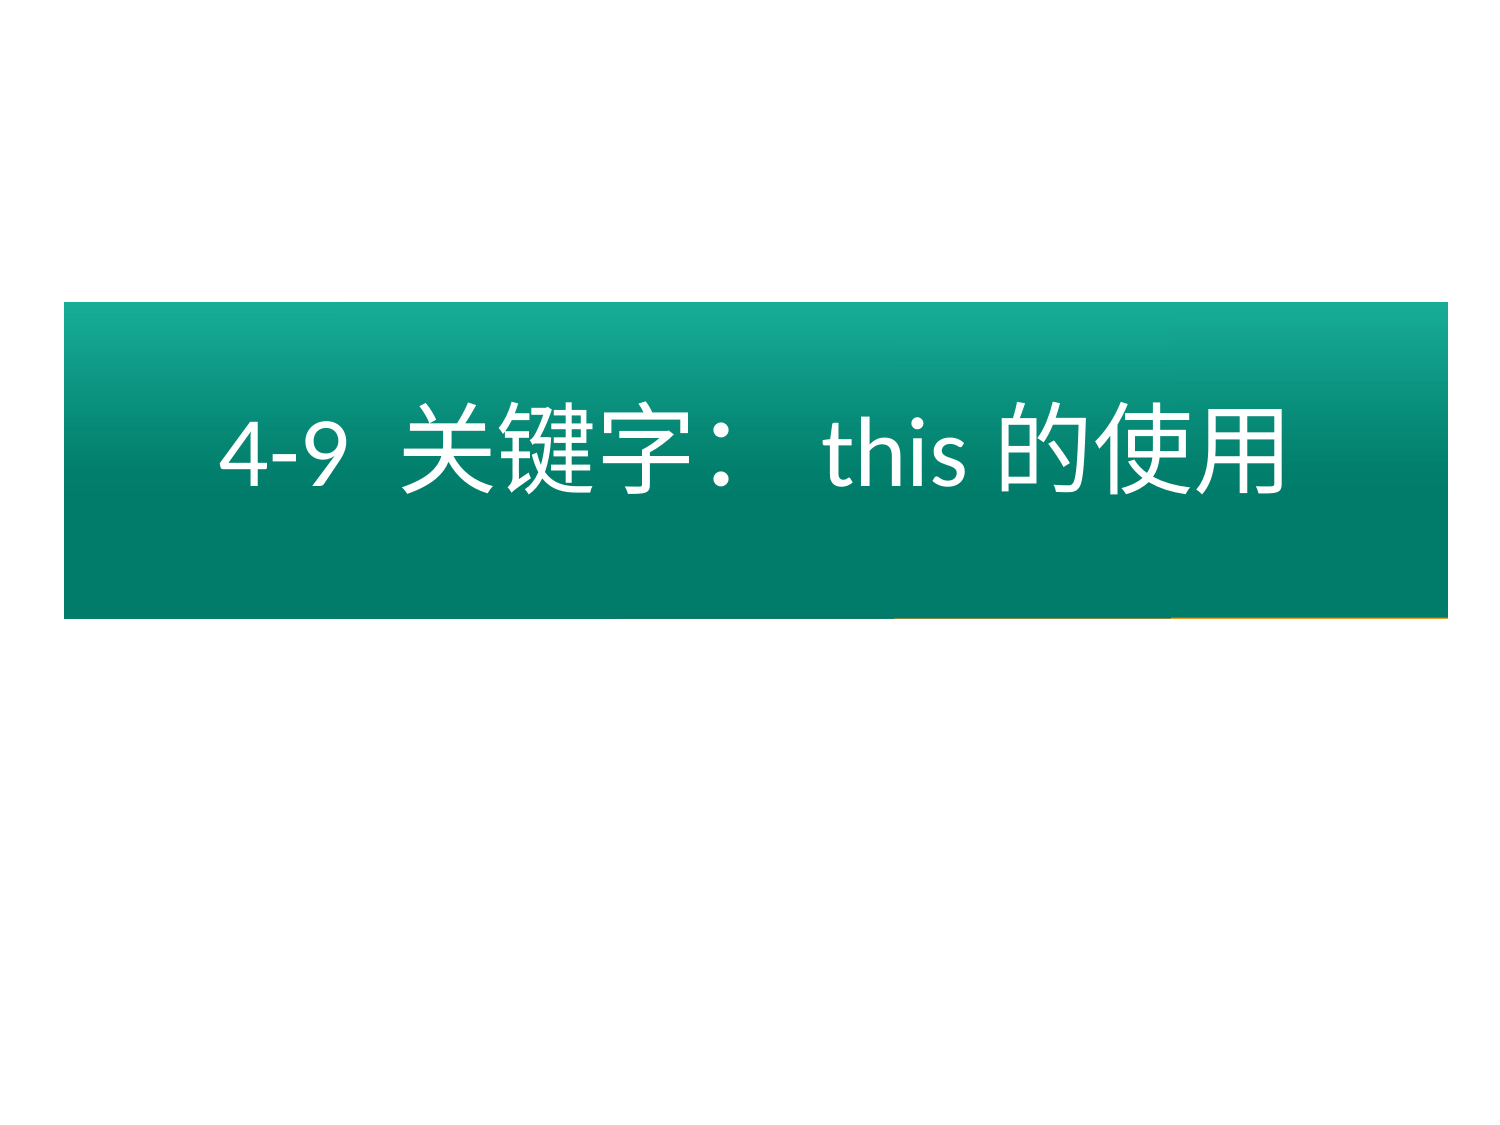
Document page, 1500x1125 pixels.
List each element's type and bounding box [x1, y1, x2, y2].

list [64, 302, 1448, 620]
